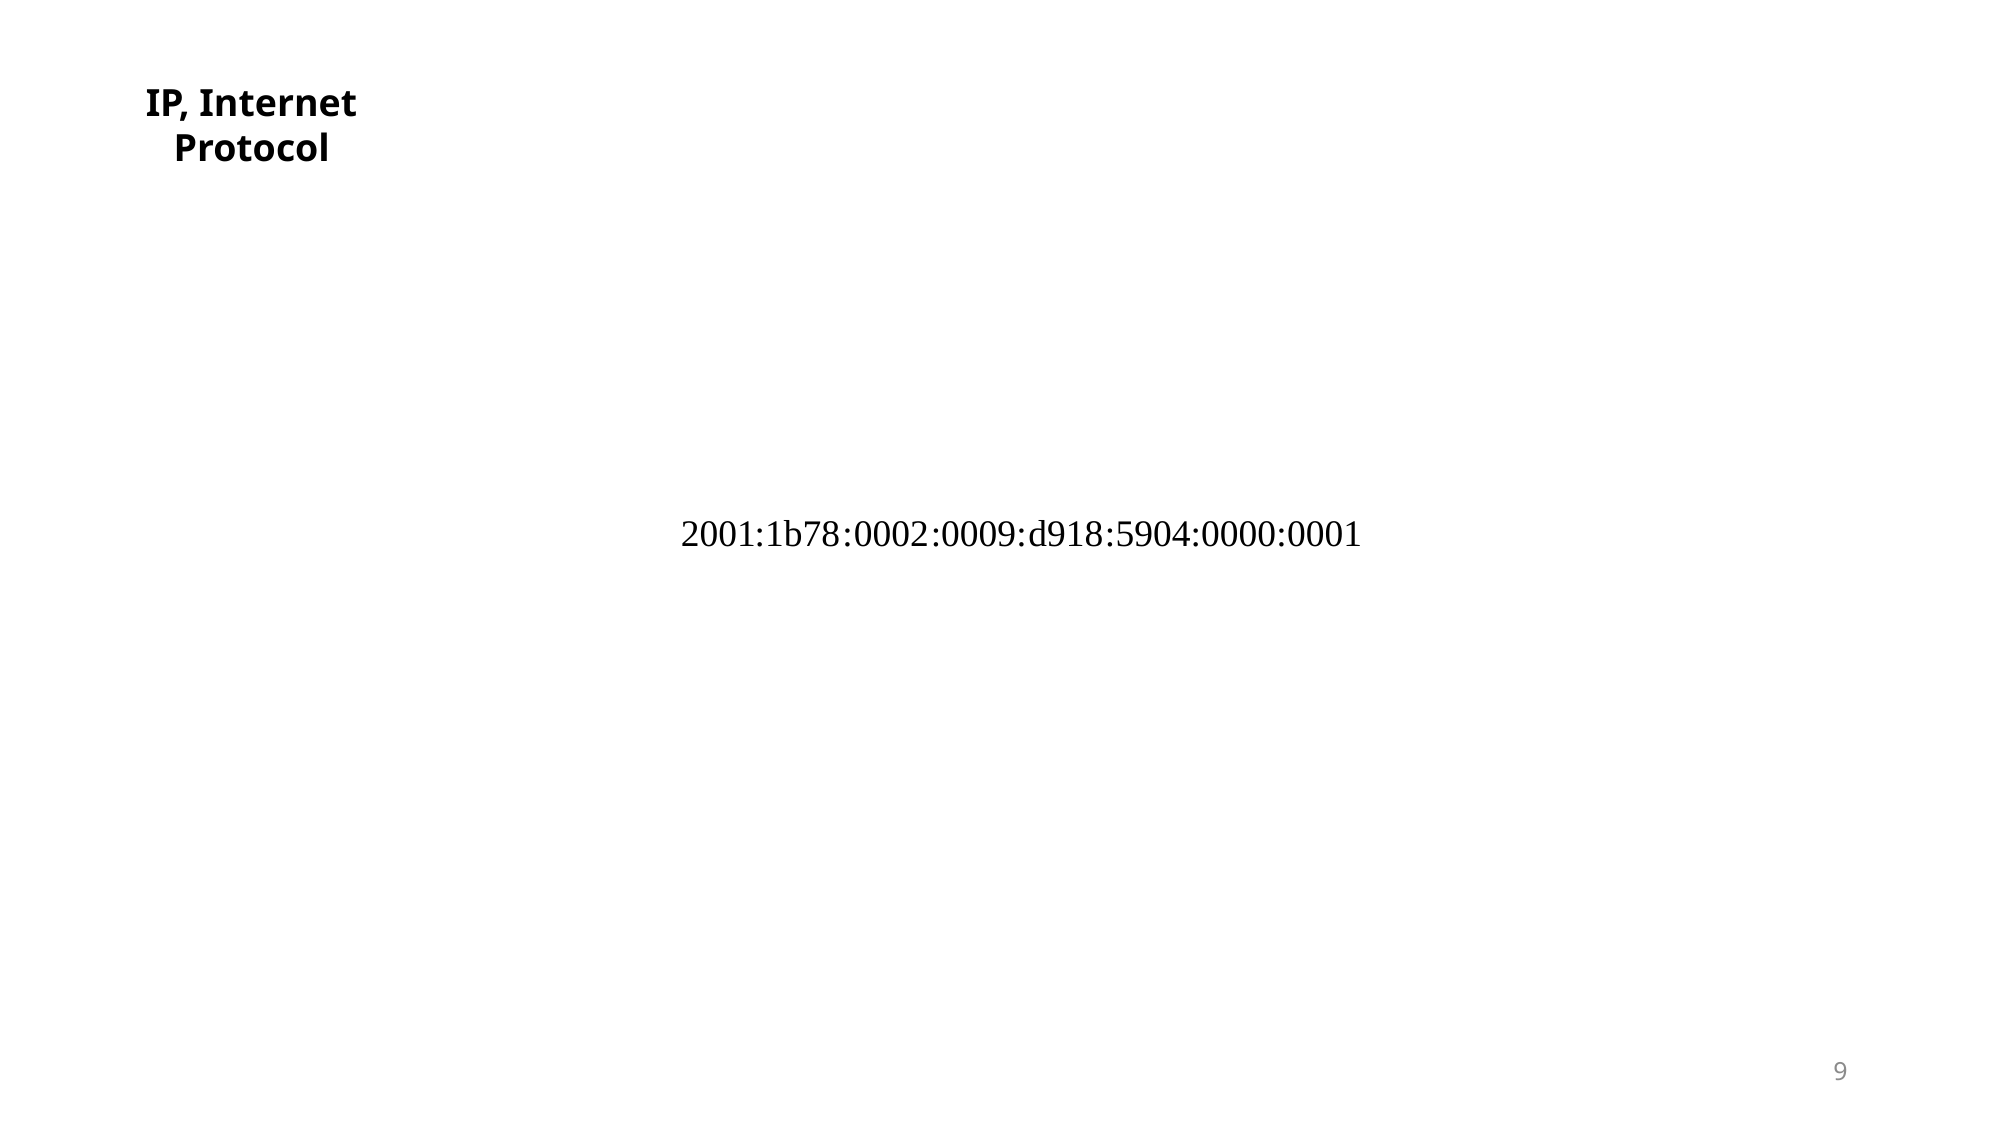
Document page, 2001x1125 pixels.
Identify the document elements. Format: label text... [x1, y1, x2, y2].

text_box : [739, 501, 780, 562]
text_box 0009 [912, 501, 916, 562]
slide_number 9 [1412, 1042, 1863, 1103]
text_box 0009 [956, 501, 999, 562]
text_box 0002 [868, 501, 912, 562]
text_box IP, Internet Protocol [53, 71, 450, 177]
text_box 0000 [1216, 501, 1258, 562]
text_box 5904 [1131, 501, 1172, 562]
text_box : [827, 501, 868, 562]
text_box : [1001, 501, 1042, 562]
text_box : [1090, 501, 1131, 562]
text_box 2001 [652, 501, 736, 562]
text_box : [1175, 501, 1216, 562]
text_box 1b78 [780, 501, 825, 562]
text_box : [916, 501, 956, 562]
text_box d918 [1042, 501, 1087, 562]
text_box : [1261, 501, 1302, 562]
text_box 0001 [1302, 501, 1391, 562]
